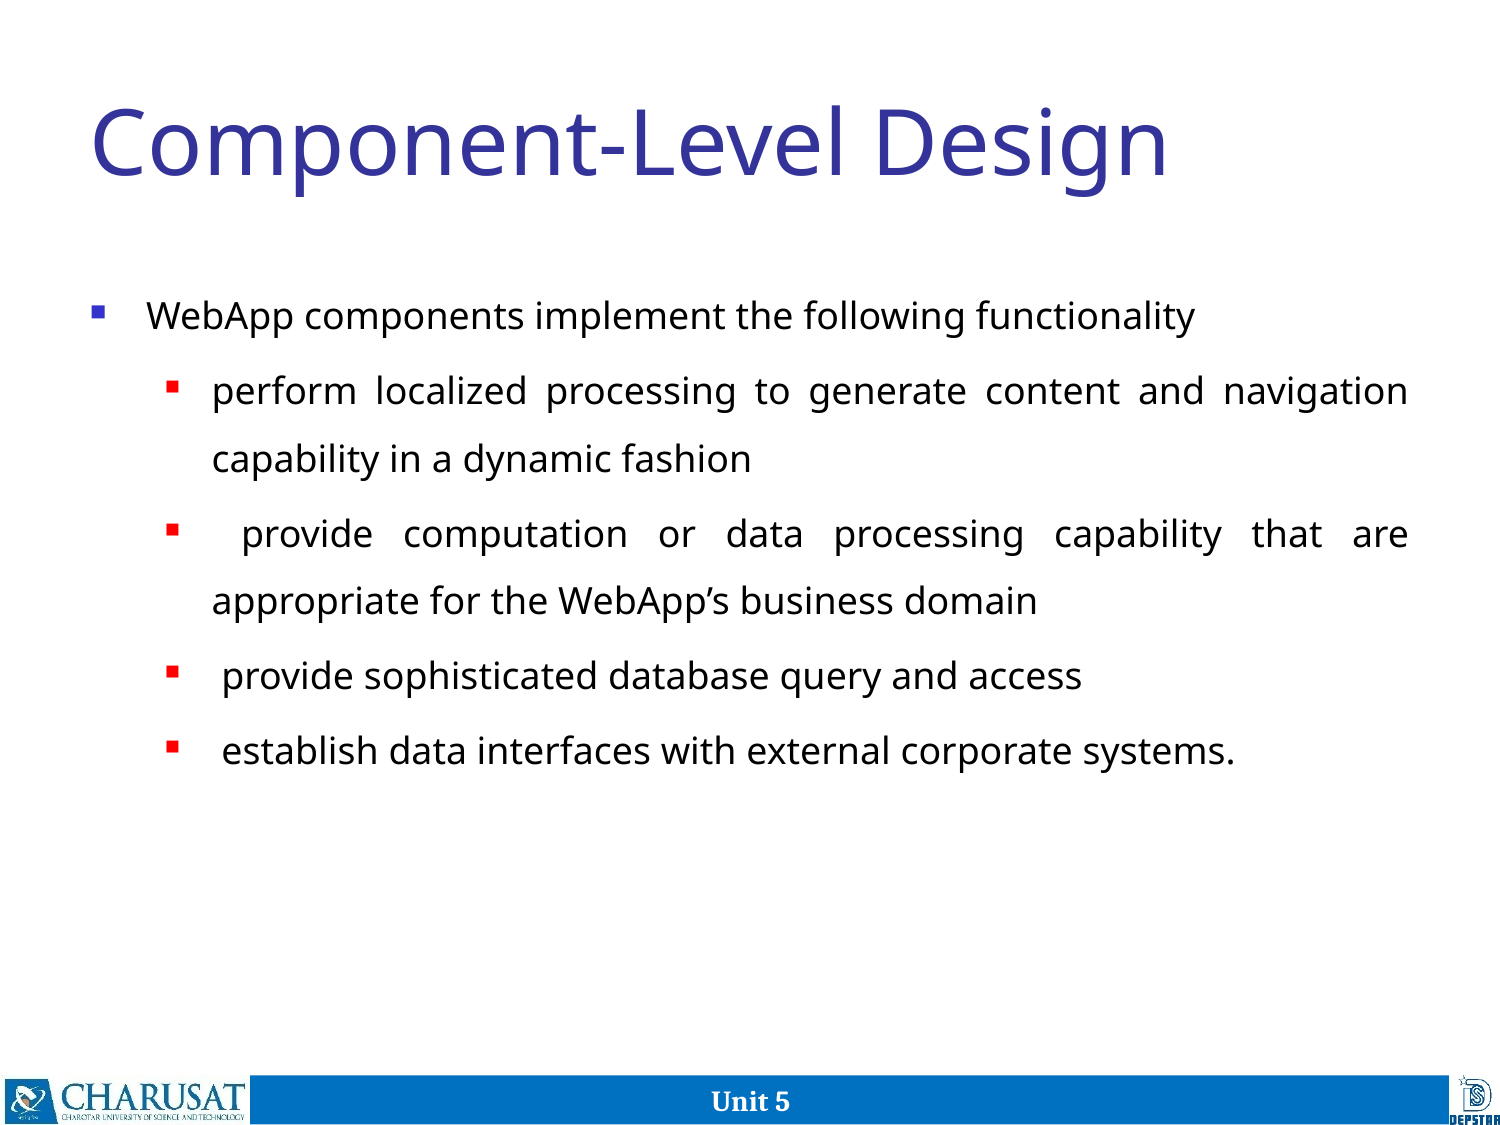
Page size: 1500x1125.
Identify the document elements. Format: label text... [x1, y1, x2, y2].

list WebApp components implement the following functionality perform localized processing to generate content and navigation capability in a dynamic fashion provide computation or data processing capability that are appropriate for the WebApp’s business domain provide sophisticated database query and access establish data interfaces with external corporate systems. [75, 262, 1425, 1005]
title Component-Level Design [75, 45, 1425, 233]
text_box Unit 5 [251, 1075, 1447, 1125]
picture [1449, 1074, 1500, 1125]
picture [0, 1075, 250, 1125]
